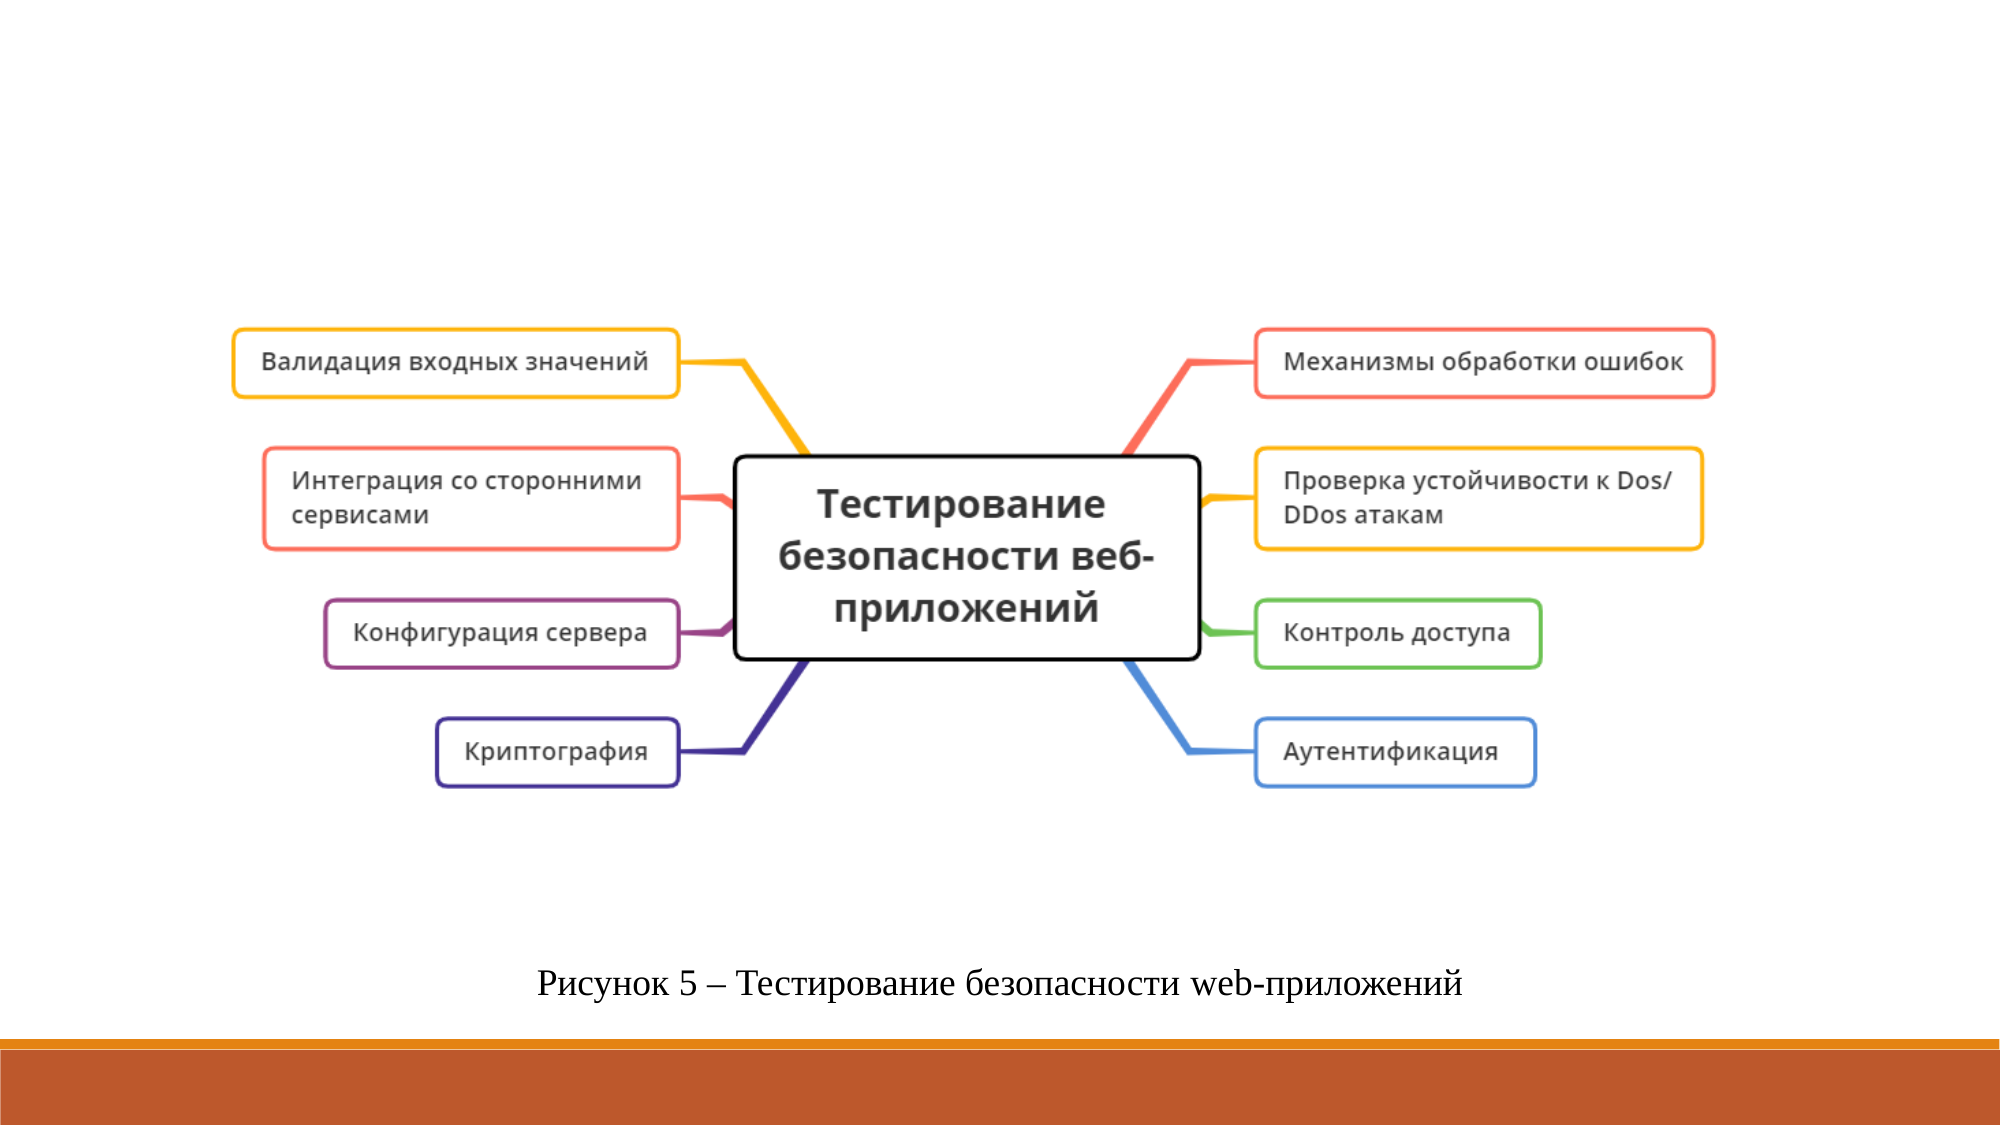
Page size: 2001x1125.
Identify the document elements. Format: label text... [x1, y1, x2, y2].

picture [177, 213, 1823, 912]
text_box Рисунок 5 – Тестирование безопасности web-приложений [273, 927, 1727, 1010]
